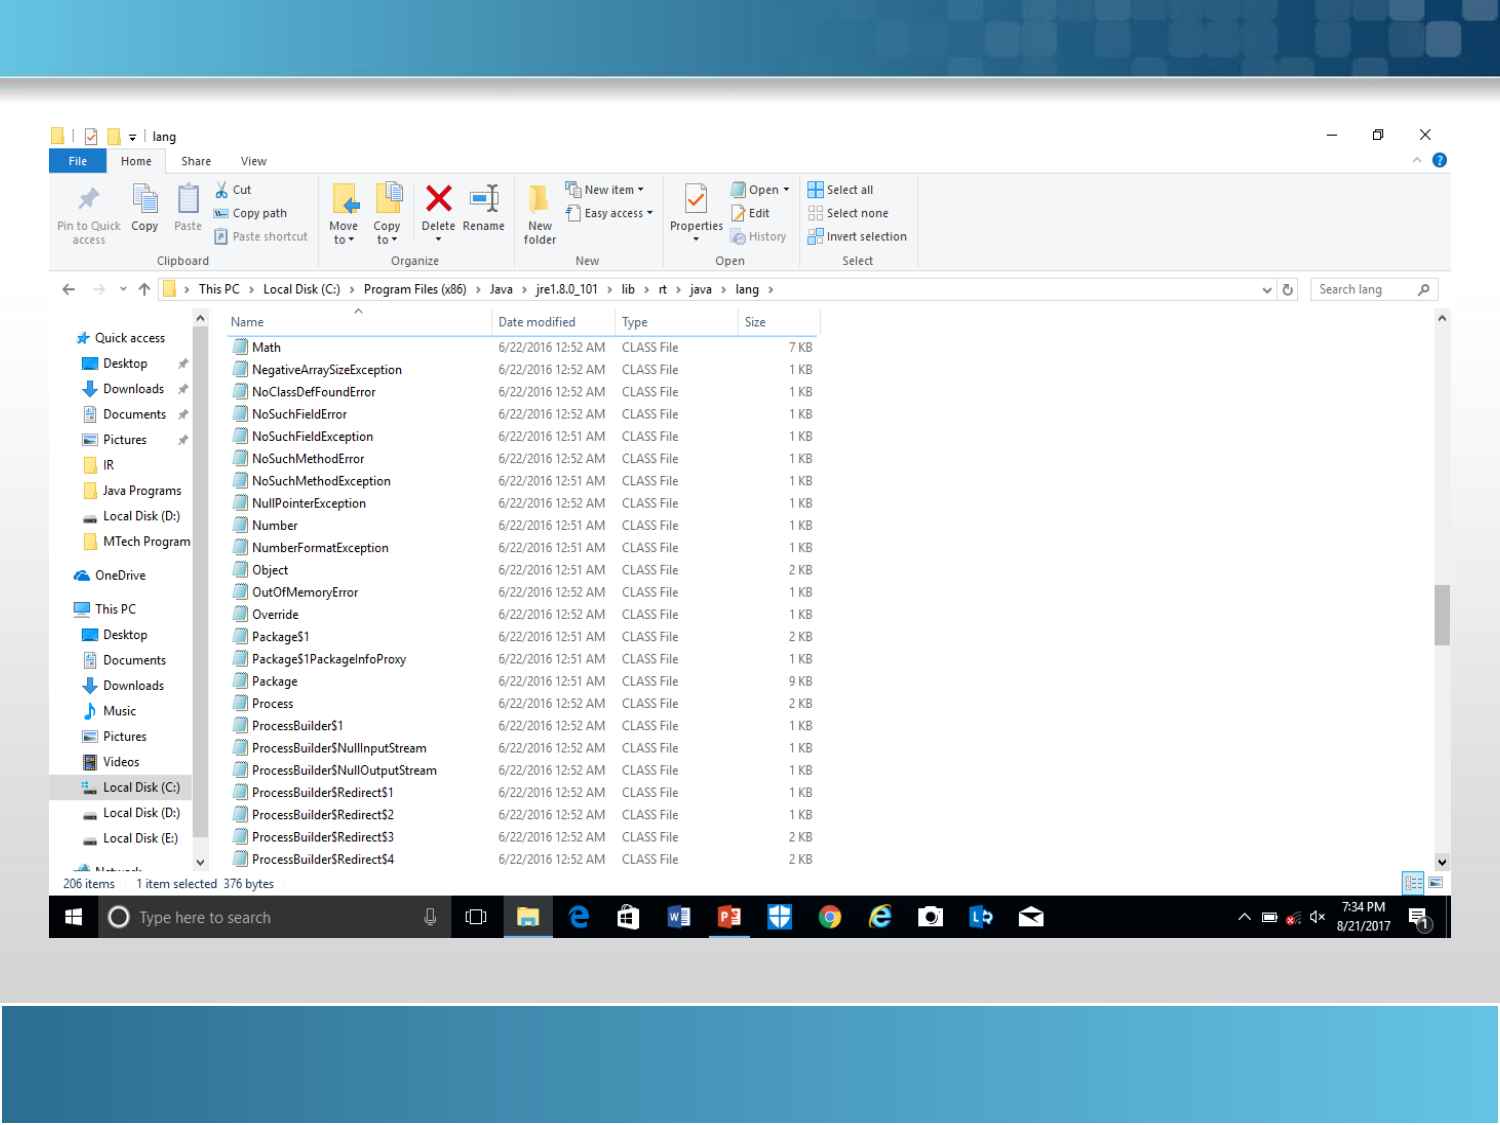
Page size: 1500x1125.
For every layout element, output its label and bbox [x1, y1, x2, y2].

text_box [0, 1004, 1500, 1125]
picture [0, 0, 1500, 1004]
